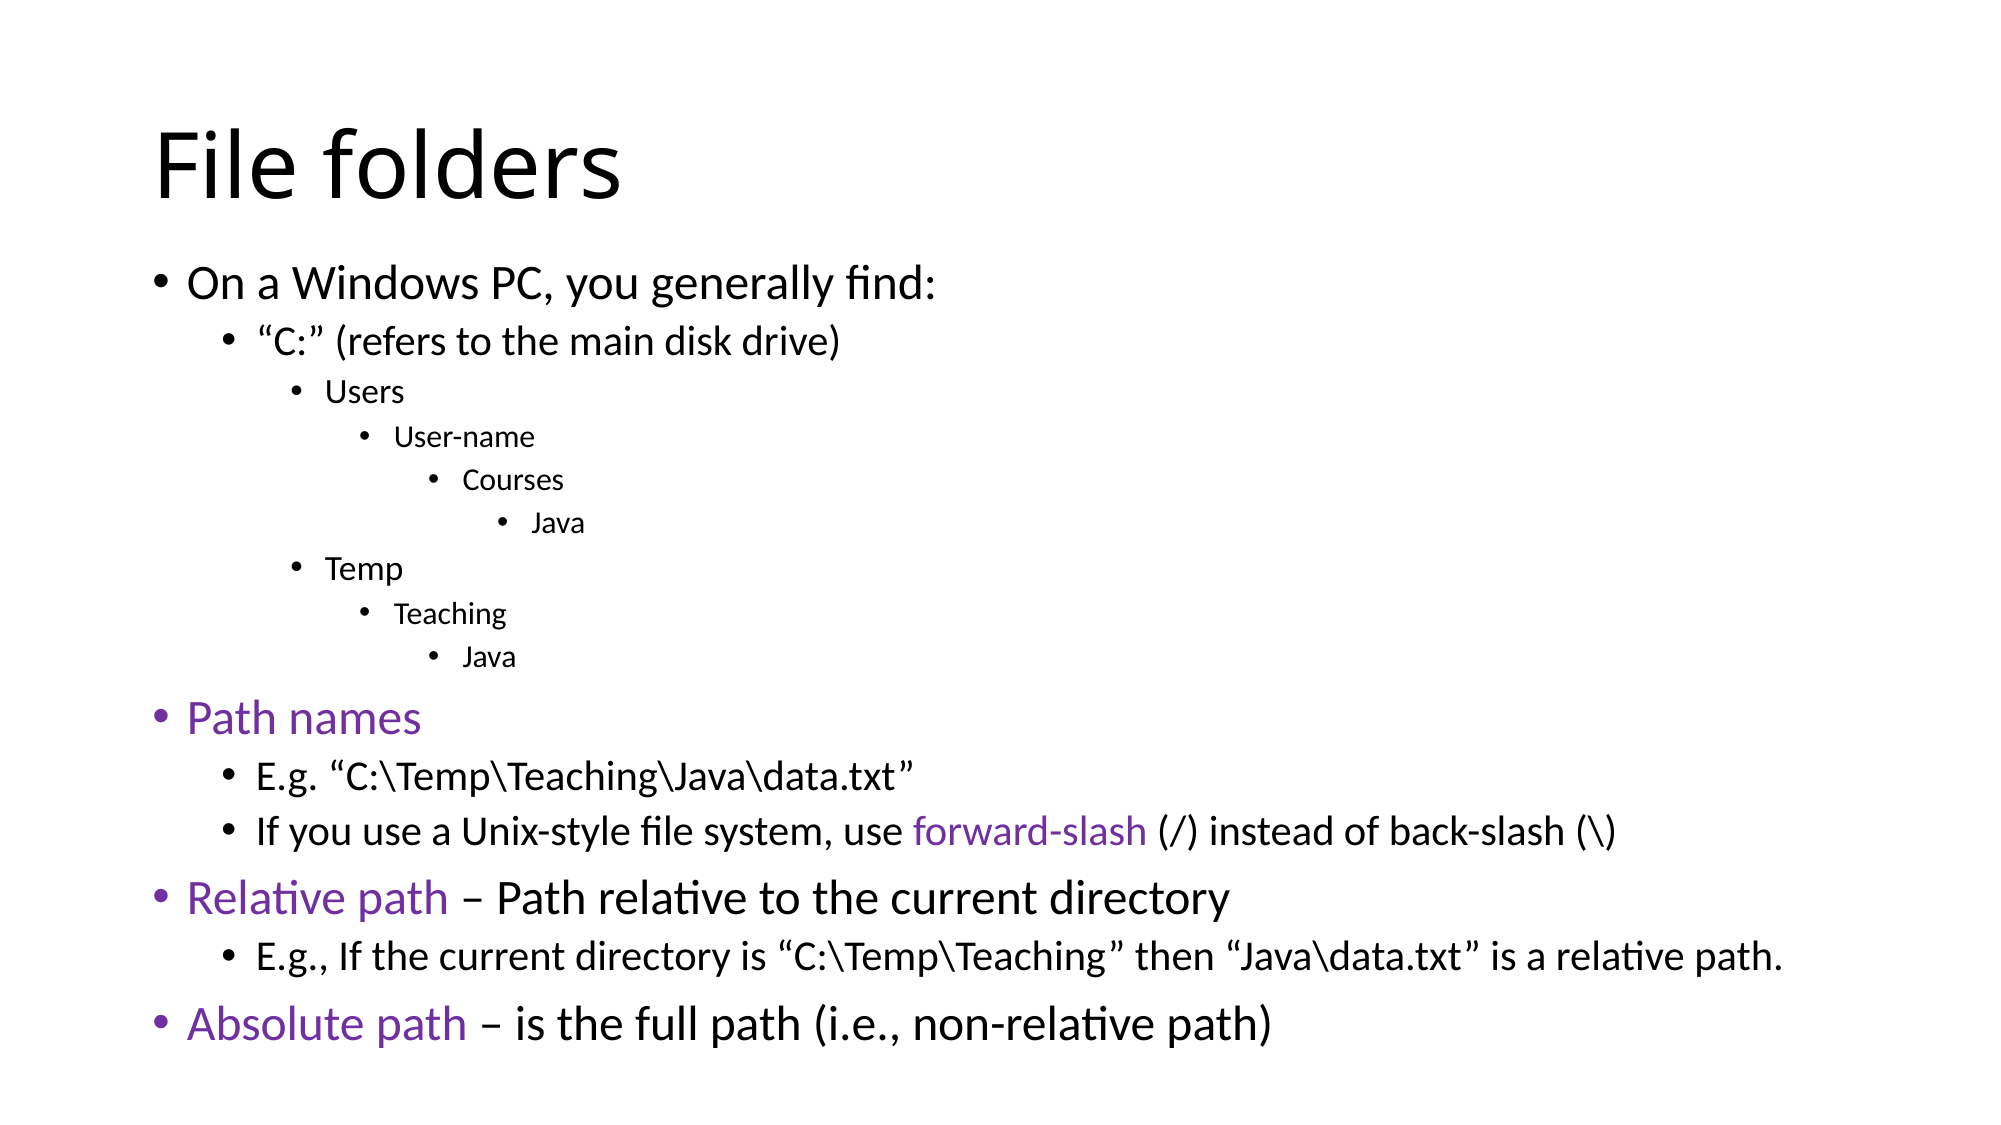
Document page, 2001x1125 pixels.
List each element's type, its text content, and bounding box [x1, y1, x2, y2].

list On a Windows PC, you generally find: “C:” (refers to the main disk drive) Users User-name Courses Java Temp Teaching Java Path names E.g. “C:\Temp\Teaching\Java\data.txt” If you use a Unix-style file system, use forward-slash (/) instead of back-slash (\) Relative path – Path relative to the current directory E.g., If the current directory is “C:\Temp\Teaching” then “Java\data.txt” is a relative path. Absolute path – is the full path (i.e., non-relative path) [137, 248, 1863, 1065]
title File folders [137, 59, 1863, 248]
